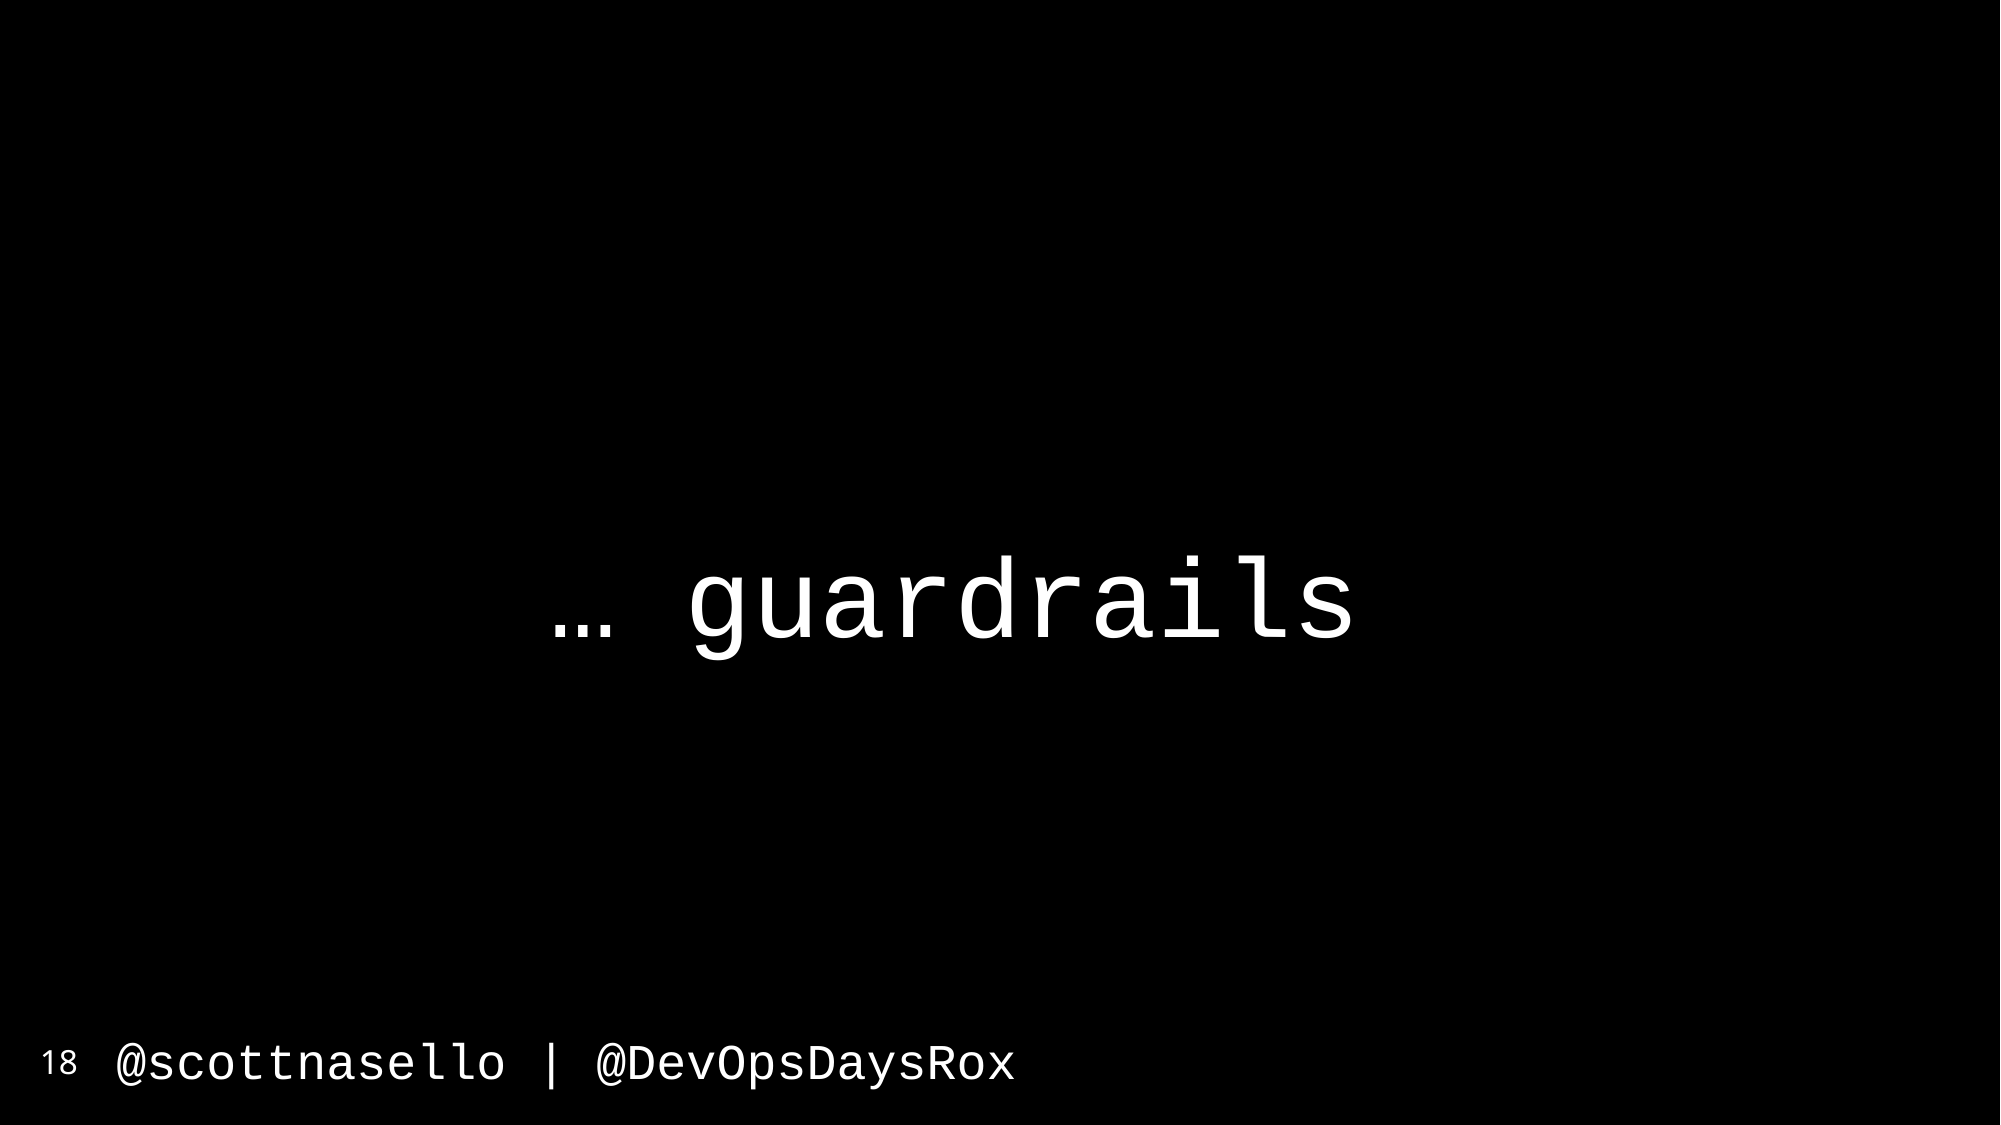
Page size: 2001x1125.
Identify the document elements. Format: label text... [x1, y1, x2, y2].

title … guardrails [47, 453, 1863, 748]
slide_number 18 [24, 1030, 158, 1099]
